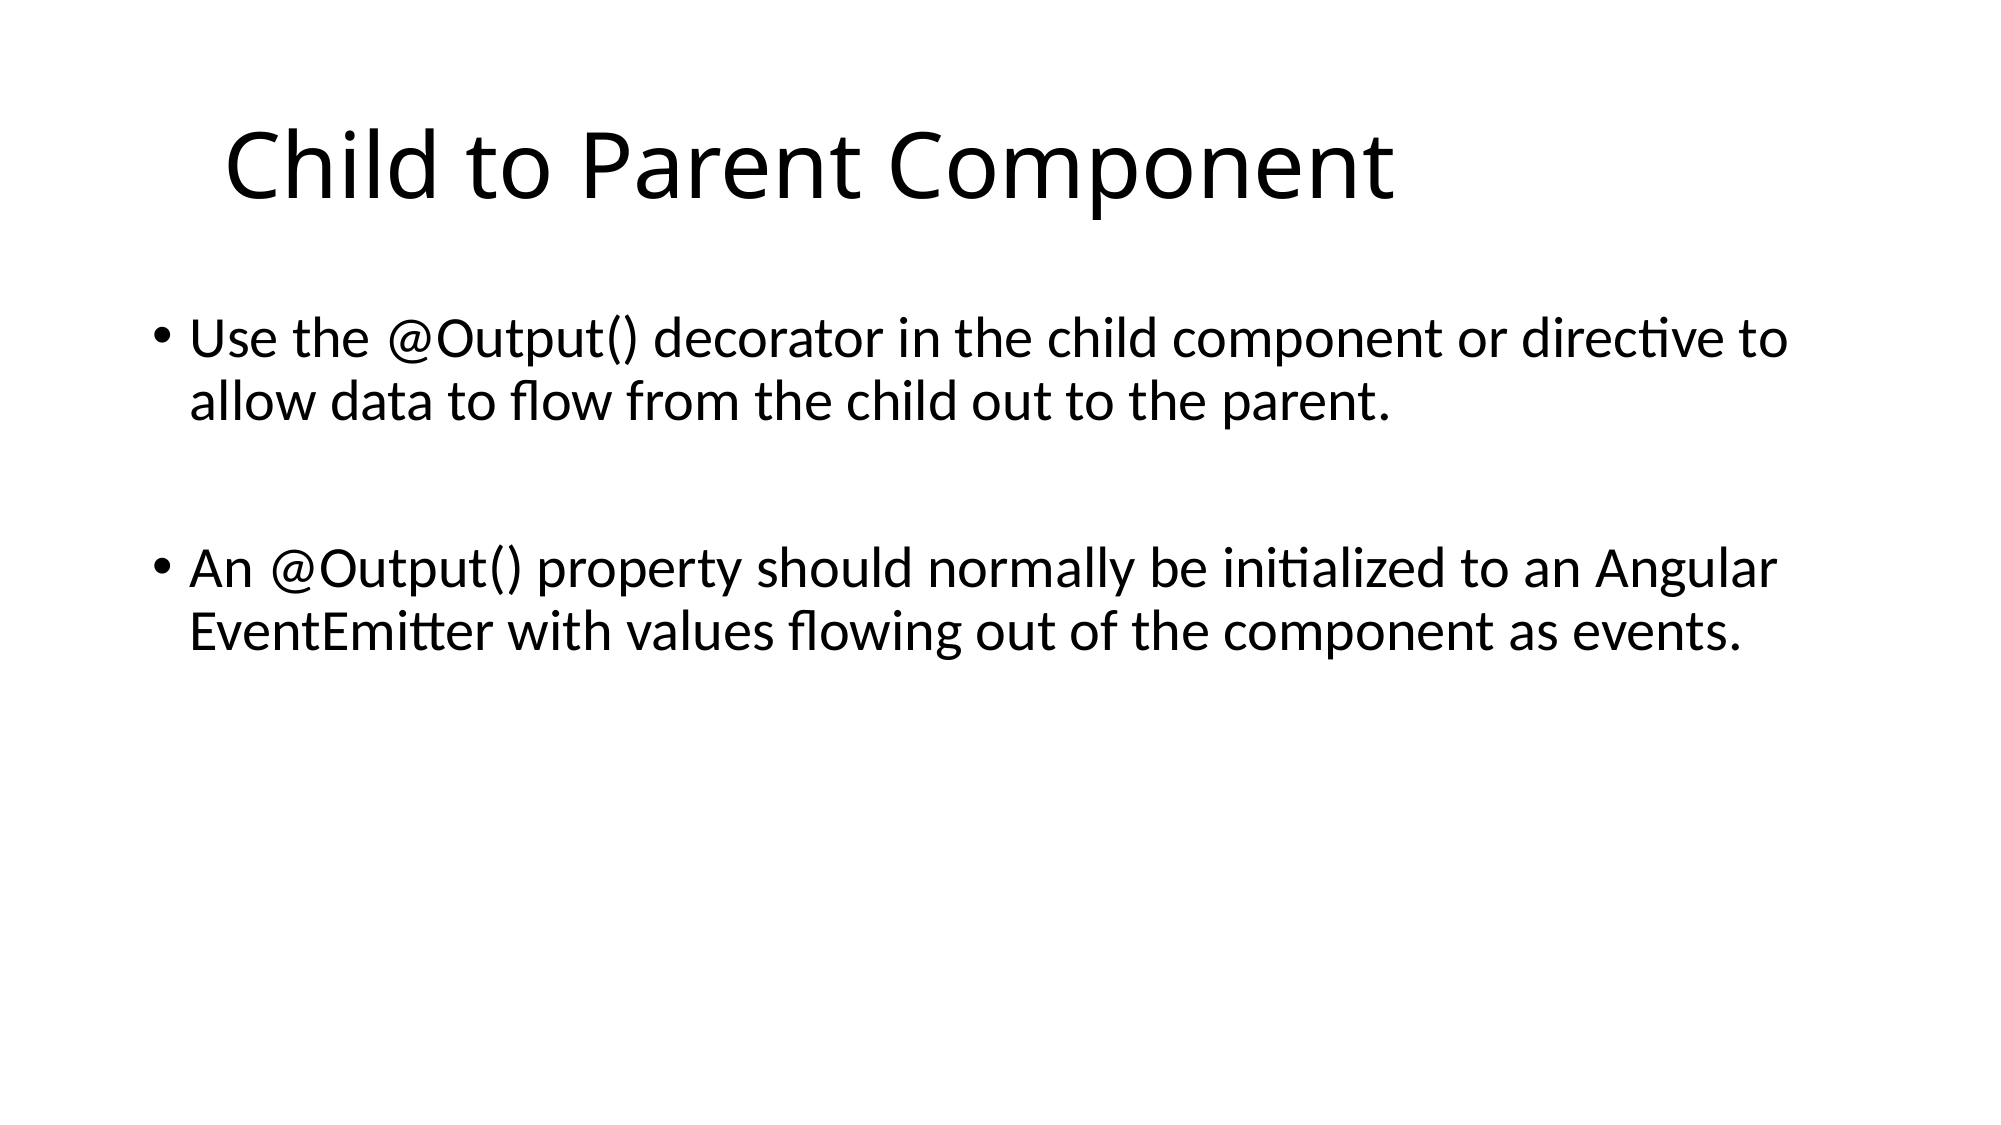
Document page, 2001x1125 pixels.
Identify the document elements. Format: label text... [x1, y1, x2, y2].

list Use the @Output() decorator in the child component or directive to allow data to flow from the child out to the parent. An @Output() property should normally be initialized to an Angular EventEmitter with values flowing out of the component as events. [137, 299, 1863, 1014]
title Child to Parent Component [137, 59, 1863, 278]
